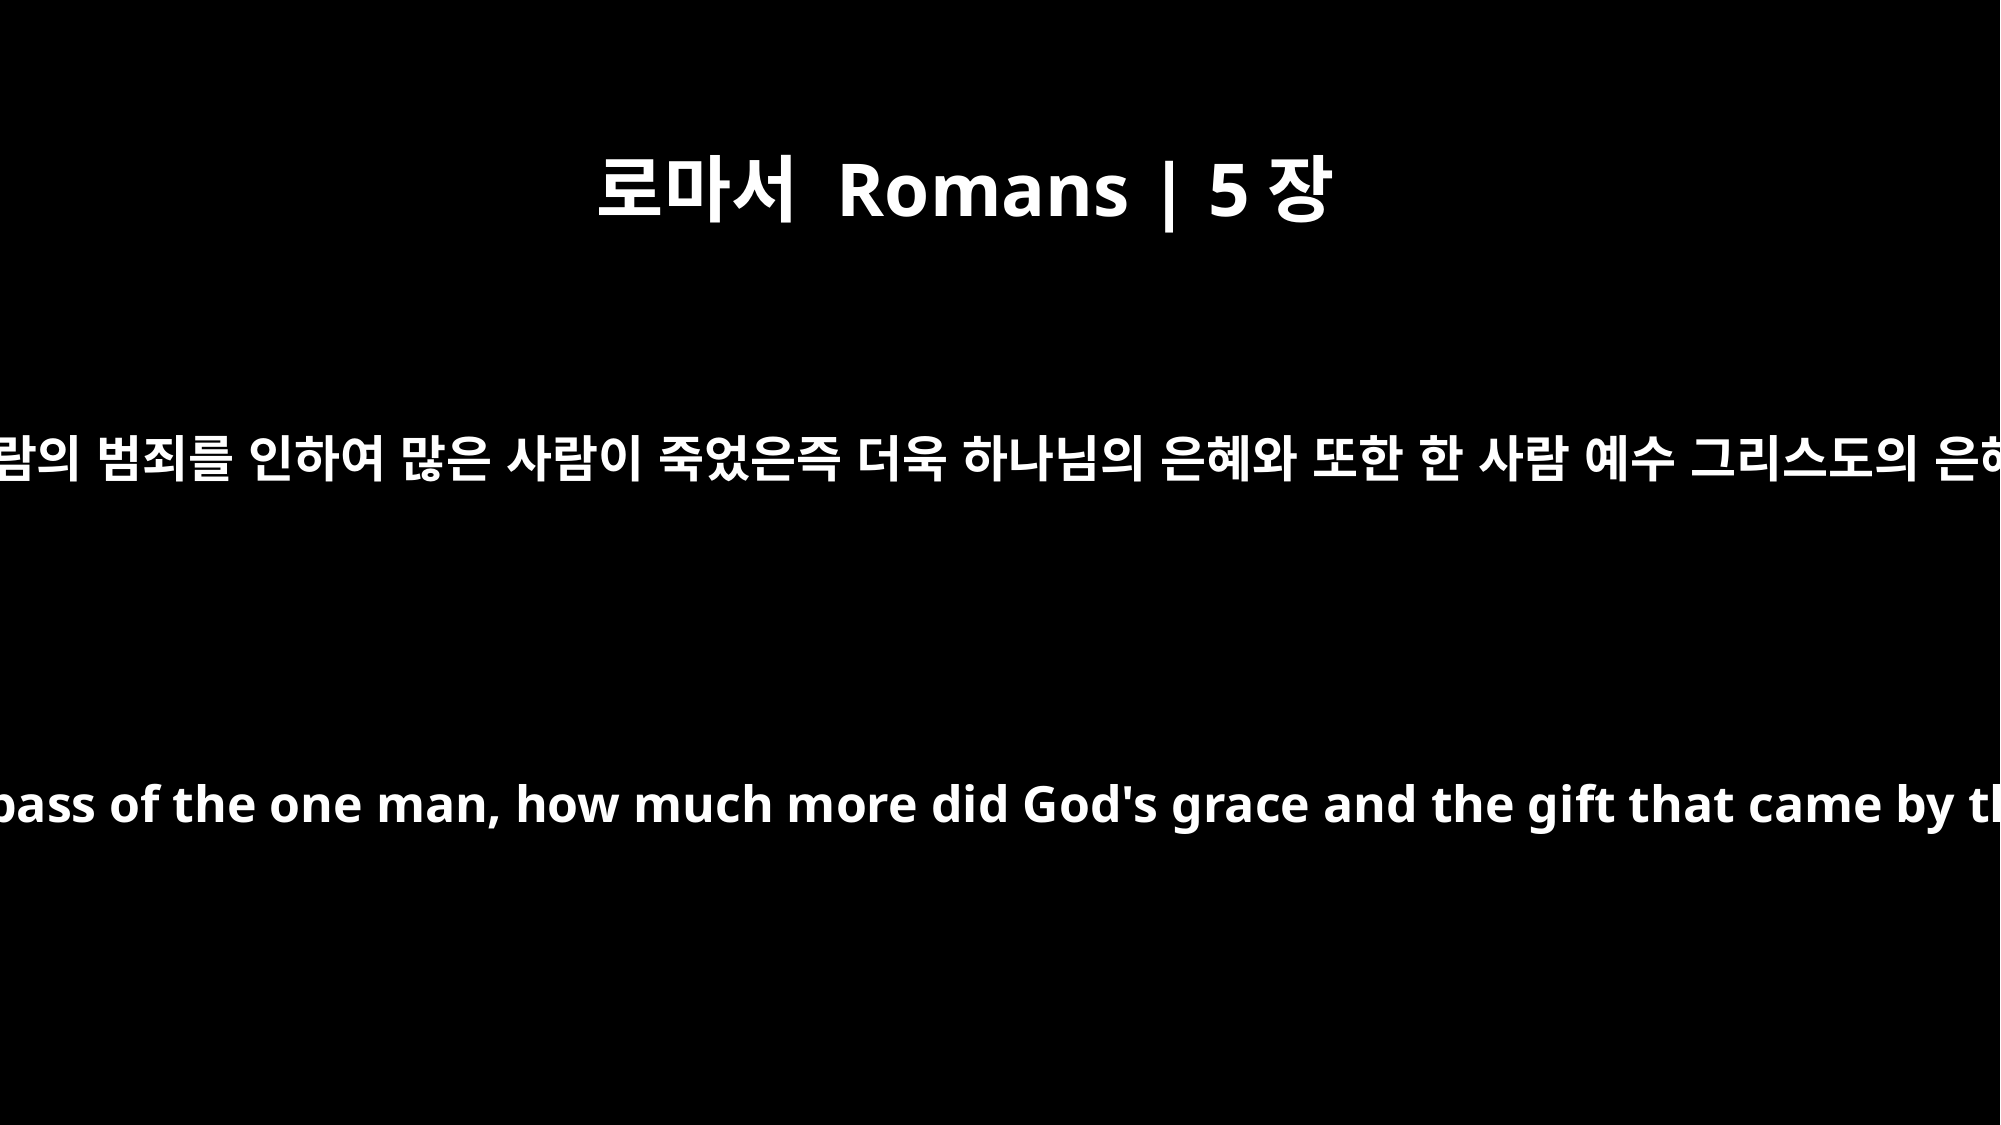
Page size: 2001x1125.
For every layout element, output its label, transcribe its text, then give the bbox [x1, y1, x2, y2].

text_box 로마서 Romans | 5장 [582, 136, 1350, 239]
text_box But the gift is not like the trespass. For if the many died by the trespass of the one man, how much more did God's grace and the gift that came by the grace of the one man, Jesus Christ, overflow to the many! [0, 764, 2000, 840]
text_box 15 그러나 이 은사는 그 범죄와 같지 아니하니 곧 한 사람의 범죄를 인하여 많은 사람이 죽었은즉 더욱 하나님의 은혜와 또한 한 사람 예수 그리스도의 은혜로 말미암은 선물은 많은 사람에게 넘쳤느니라 [0, 359, 2000, 495]
